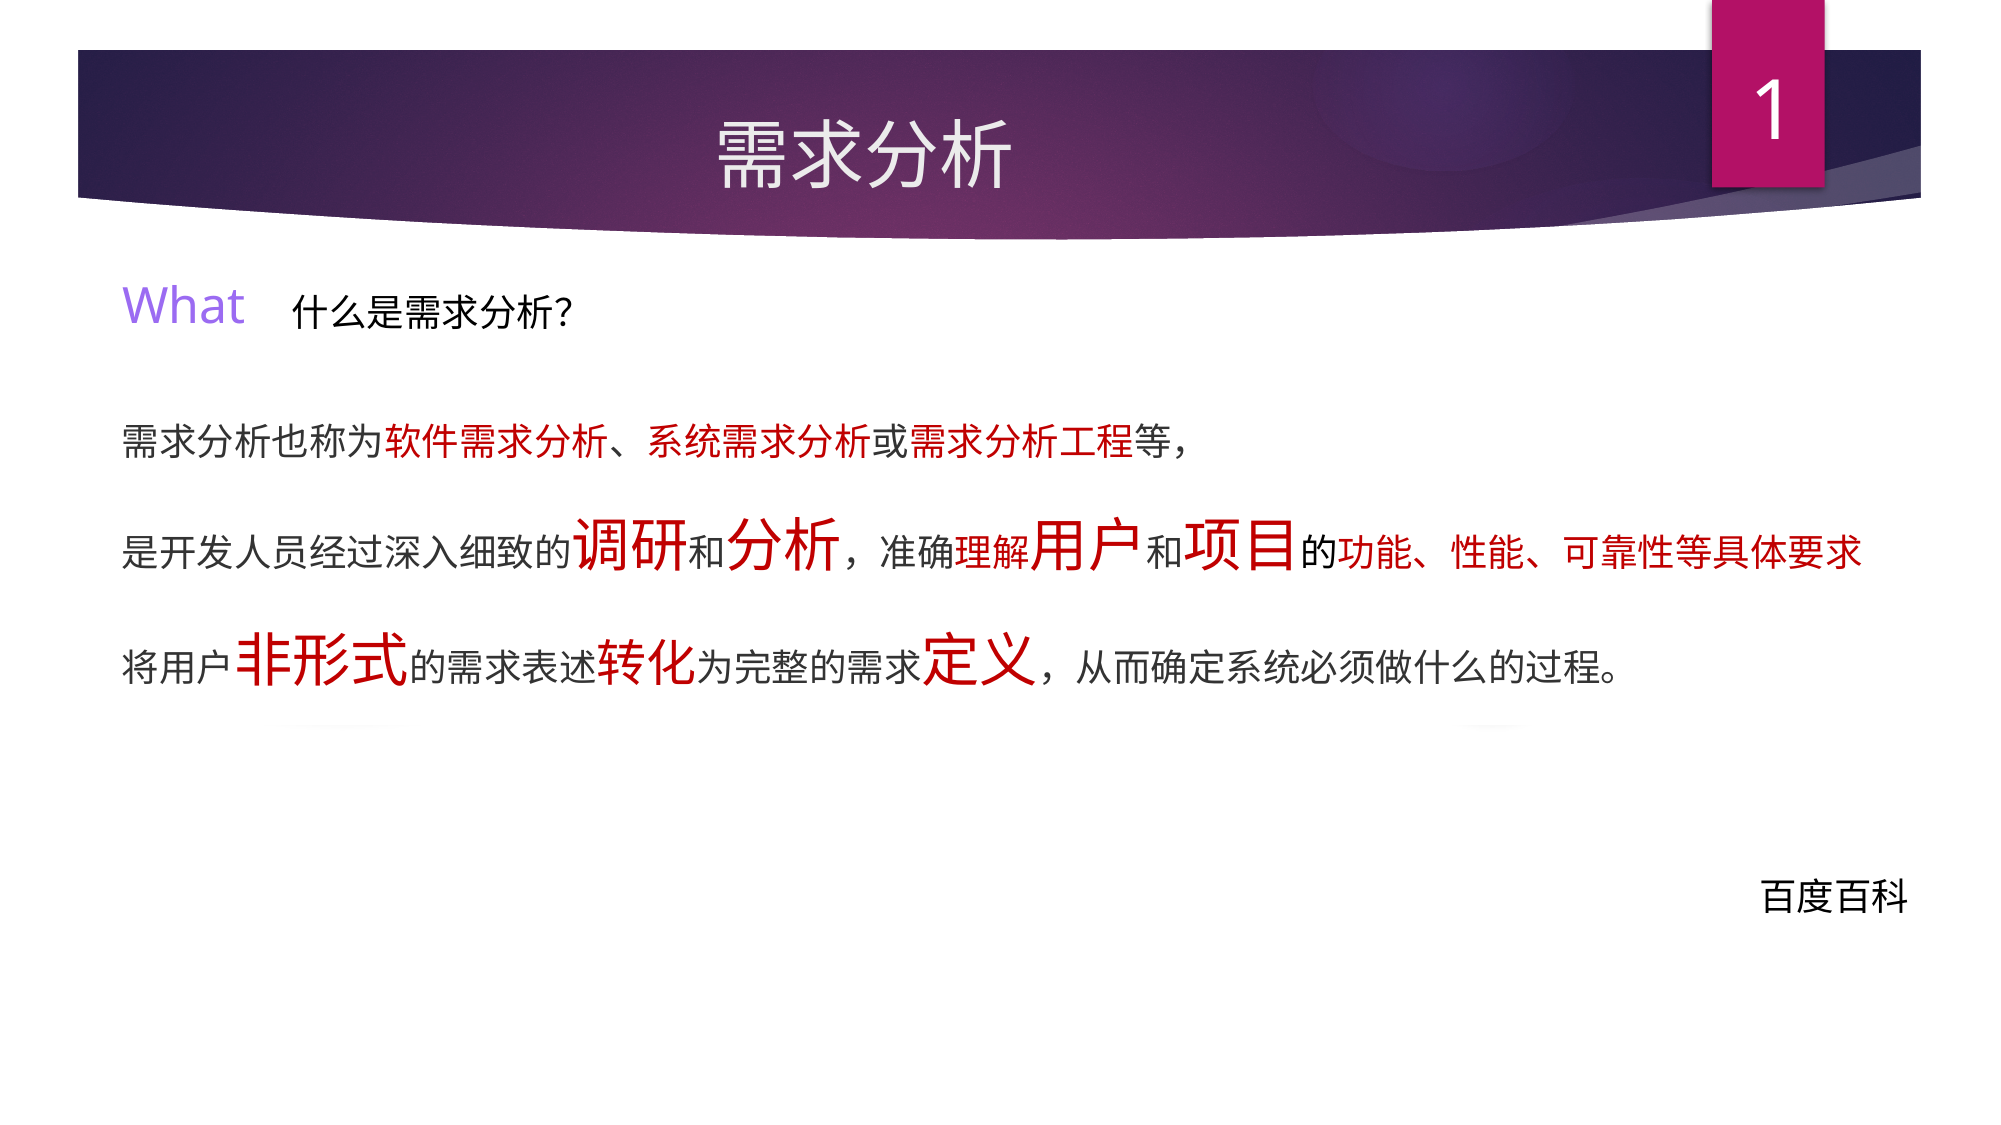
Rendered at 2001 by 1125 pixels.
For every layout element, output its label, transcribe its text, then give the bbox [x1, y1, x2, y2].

text_box 需求分析也称为软件需求分析、系统需求分析或需求分析工程等， 是开发人员经过深入细致的调研和分析，准确理解用户和项目的功能、性能、可靠性等具体要求 将用户非形式的需求表述转化为完整的需求定义，从而确定系统必须做什么的过程。 百度百科 [107, 410, 1925, 926]
title 需求分析 [699, 95, 1263, 211]
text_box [73, 265, 609, 343]
text_box 1 [1734, 49, 1804, 164]
